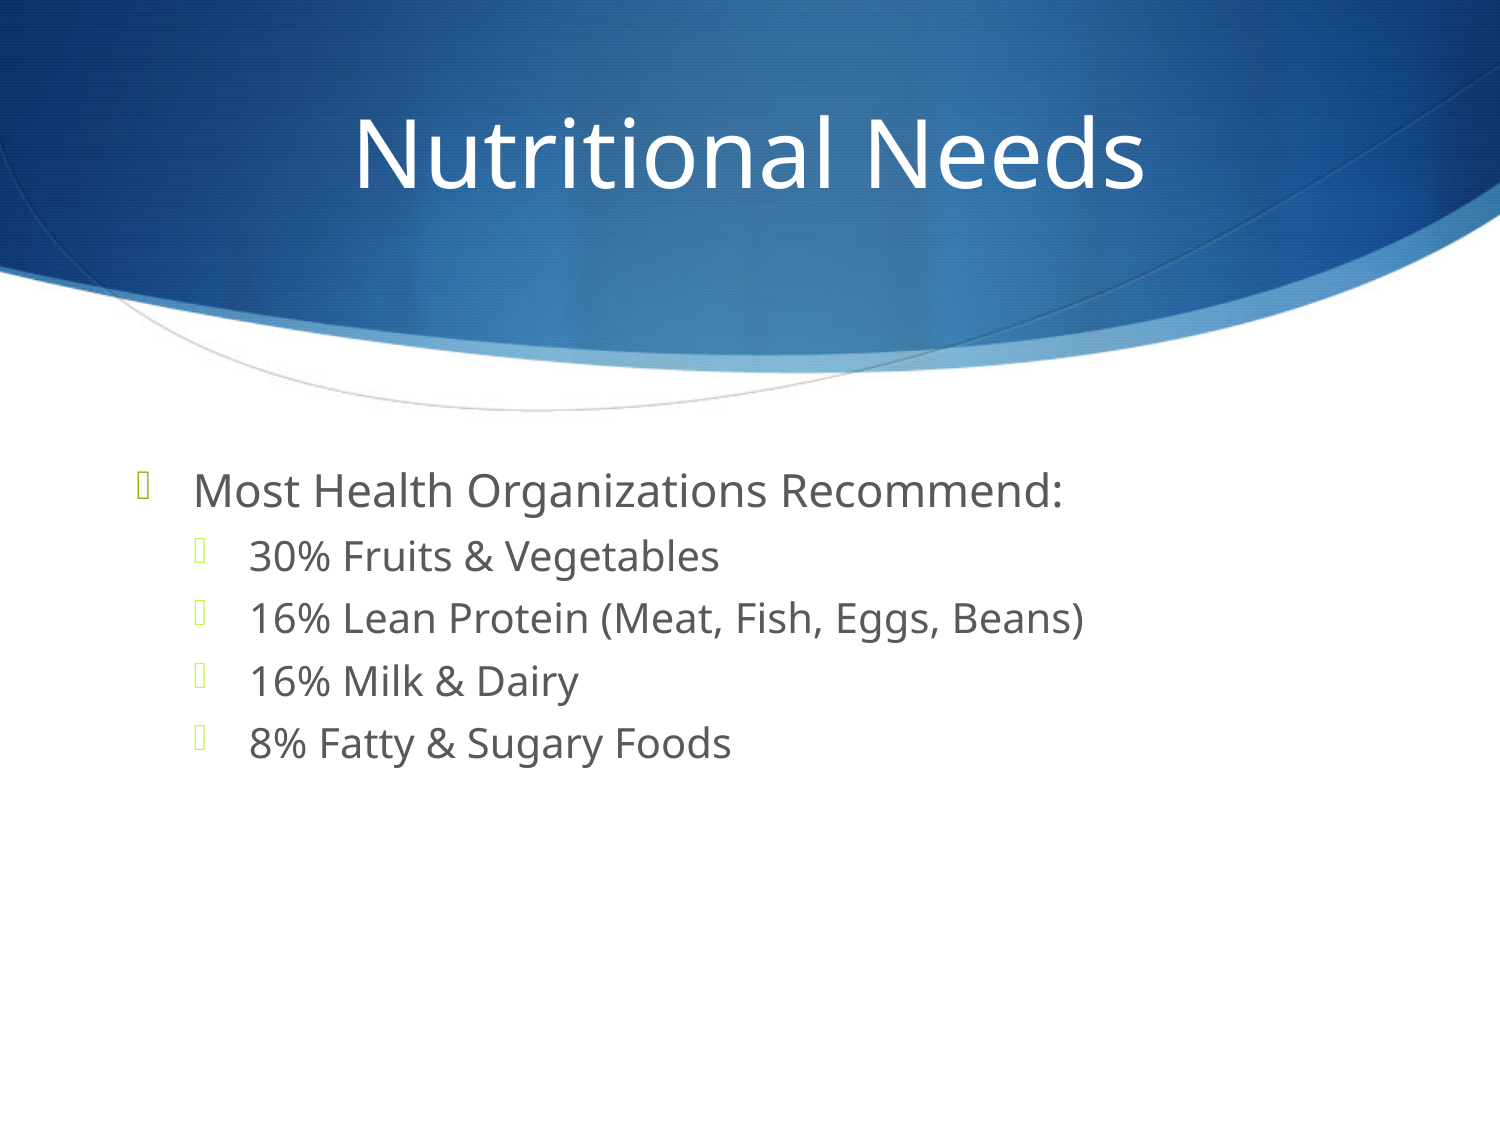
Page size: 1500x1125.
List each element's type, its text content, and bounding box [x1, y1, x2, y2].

list Most Health Organizations Recommend: 30% Fruits & Vegetables 16% Lean Protein (Meat, Fish, Eggs, Beans) 16% Milk & Dairy 8% Fatty & Sugary Foods [121, 454, 1379, 991]
picture [0, 0, 1500, 1125]
title Nutritional Needs [75, 56, 1425, 245]
